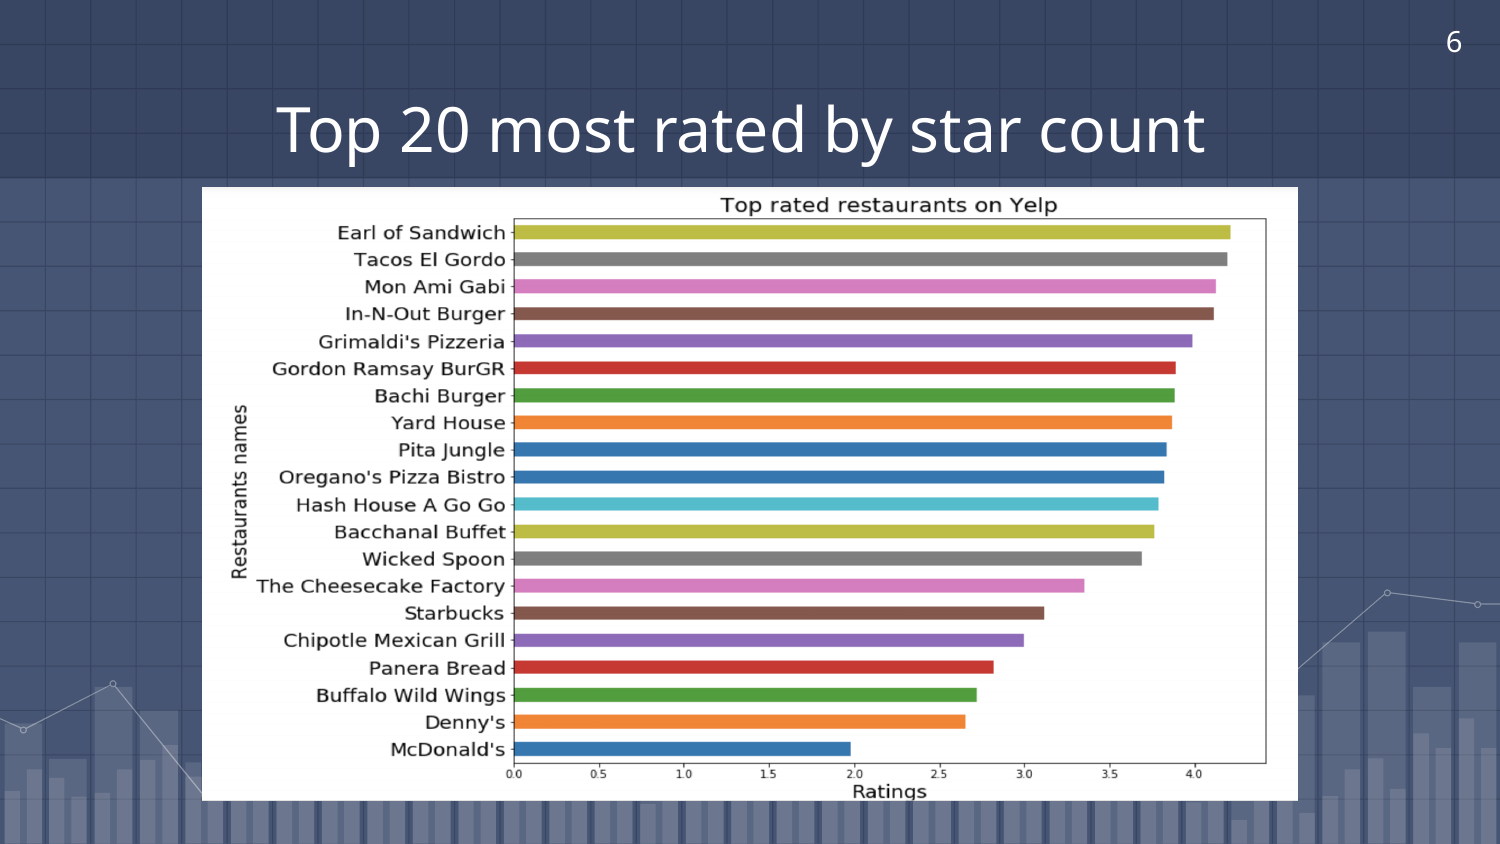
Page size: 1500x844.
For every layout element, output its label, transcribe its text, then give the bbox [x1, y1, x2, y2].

title Top 20 most rated by star count [119, 39, 1381, 181]
picture [201, 186, 1298, 801]
slide_number ‹#› [1408, 0, 1500, 88]
